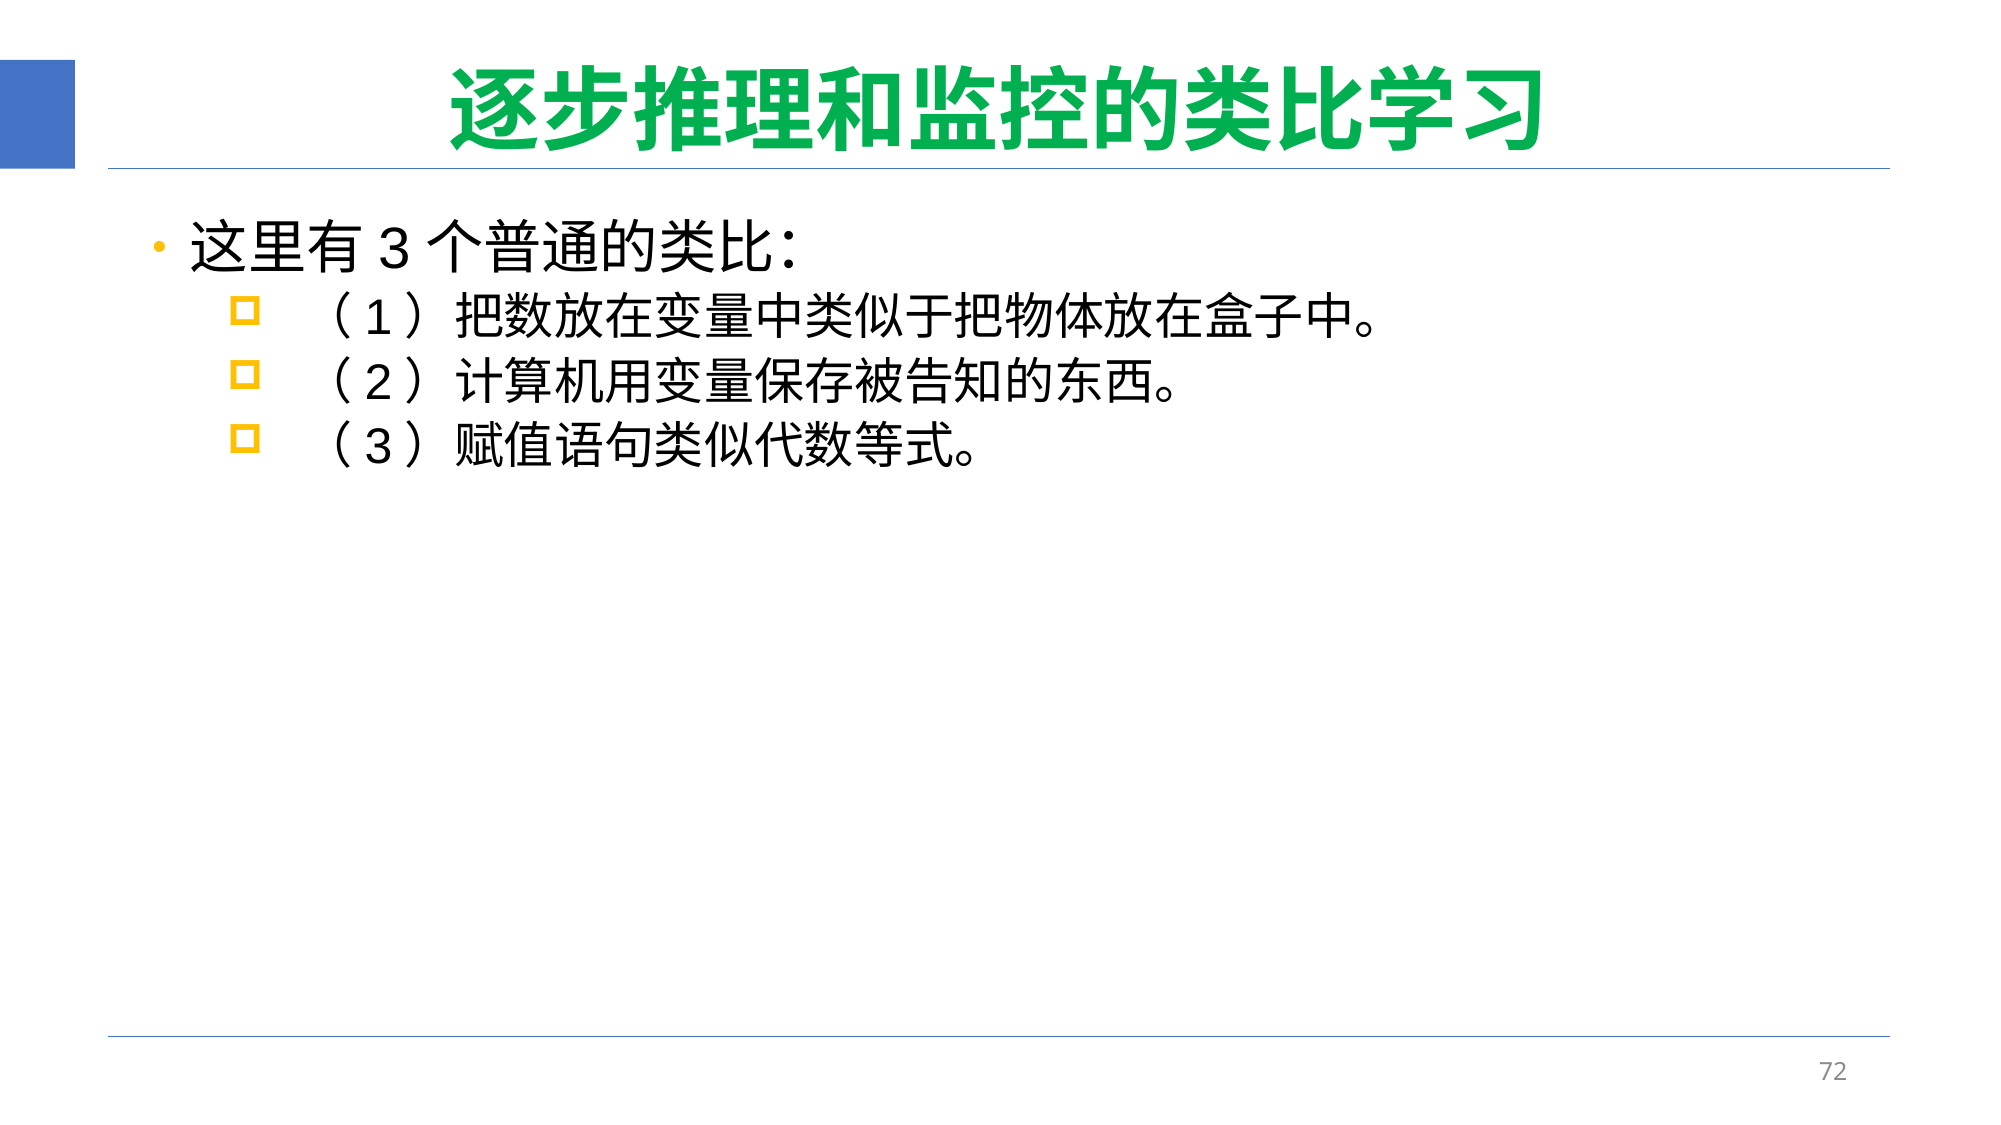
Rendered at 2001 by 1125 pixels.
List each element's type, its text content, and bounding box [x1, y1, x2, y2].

title 逐步推理和监控的类比学习 [136, 50, 1862, 179]
slide_number 72 [1412, 1042, 1863, 1103]
list 这里有3个普通的类比： （1）把数放在变量中类似于把物体放在盒子中。 （2）计算机用变量保存被告知的东西。 （3）赋值语句类似代数等式。 [137, 210, 1863, 1014]
